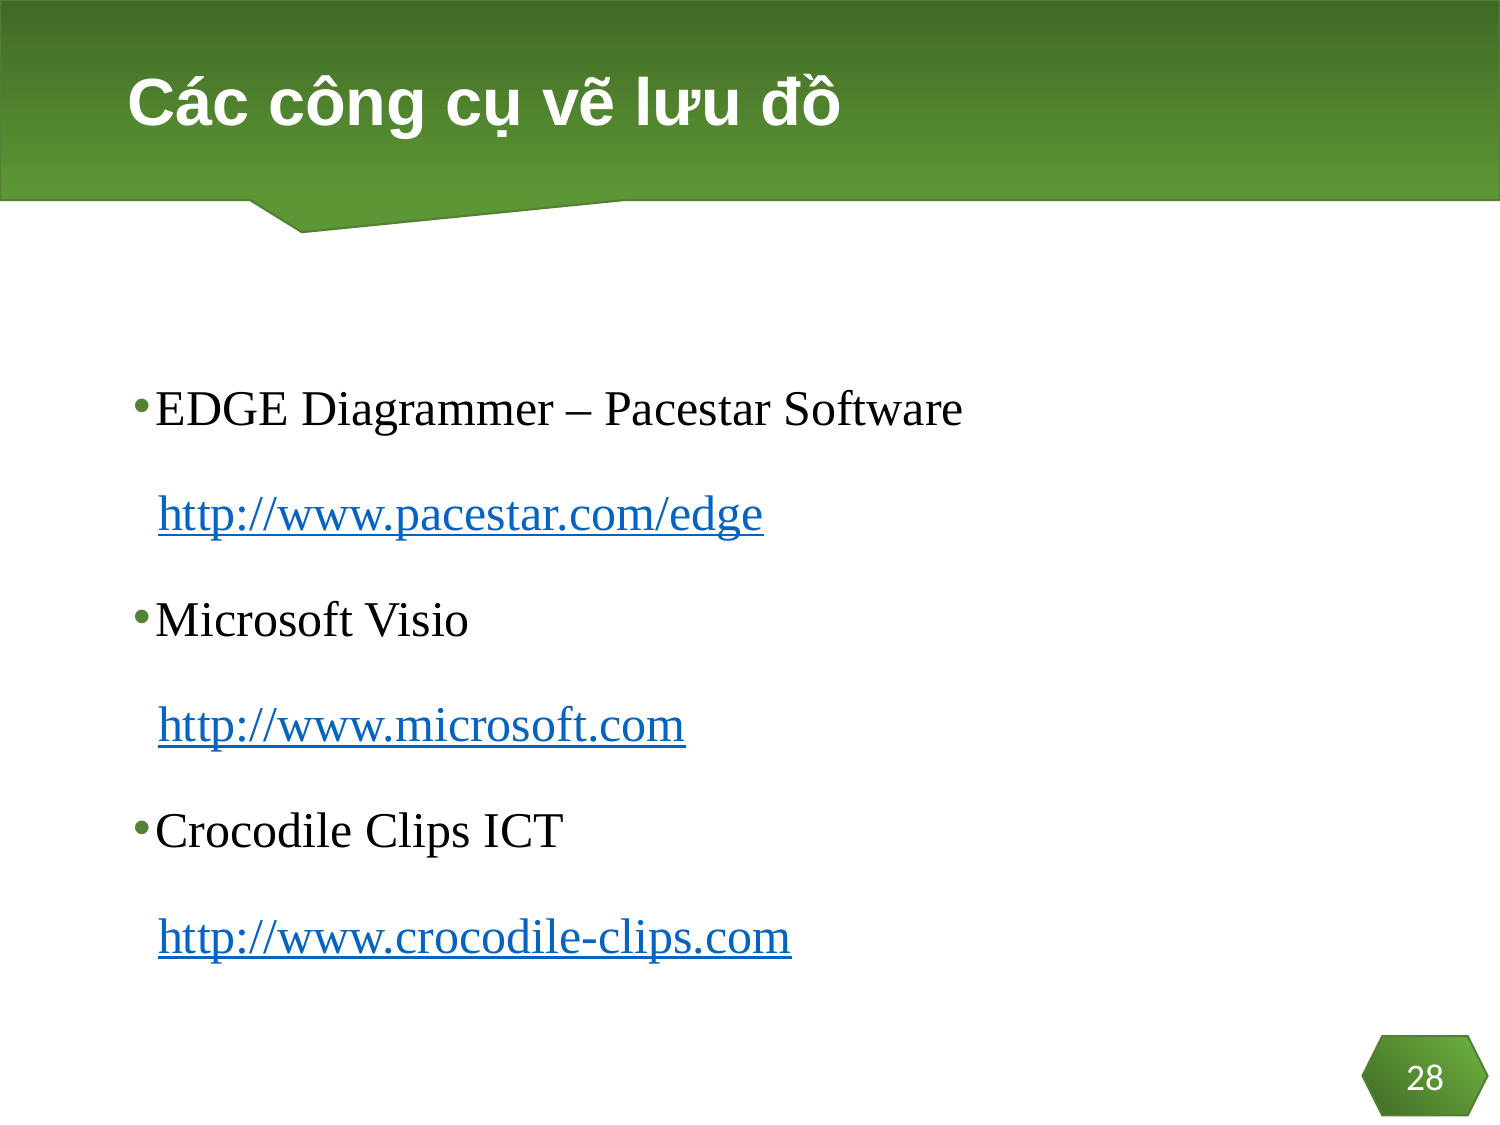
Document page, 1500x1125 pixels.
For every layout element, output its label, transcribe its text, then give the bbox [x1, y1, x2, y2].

list EDGE Diagrammer – Pacestar Software http://www.pacestar.com/edge Microsoft Visio http://www.microsoft.com Crocodile Clips ICT http://www.crocodile-clips.com [112, 337, 1275, 900]
title Các công cụ vẽ lưu đồ [112, 24, 1303, 183]
